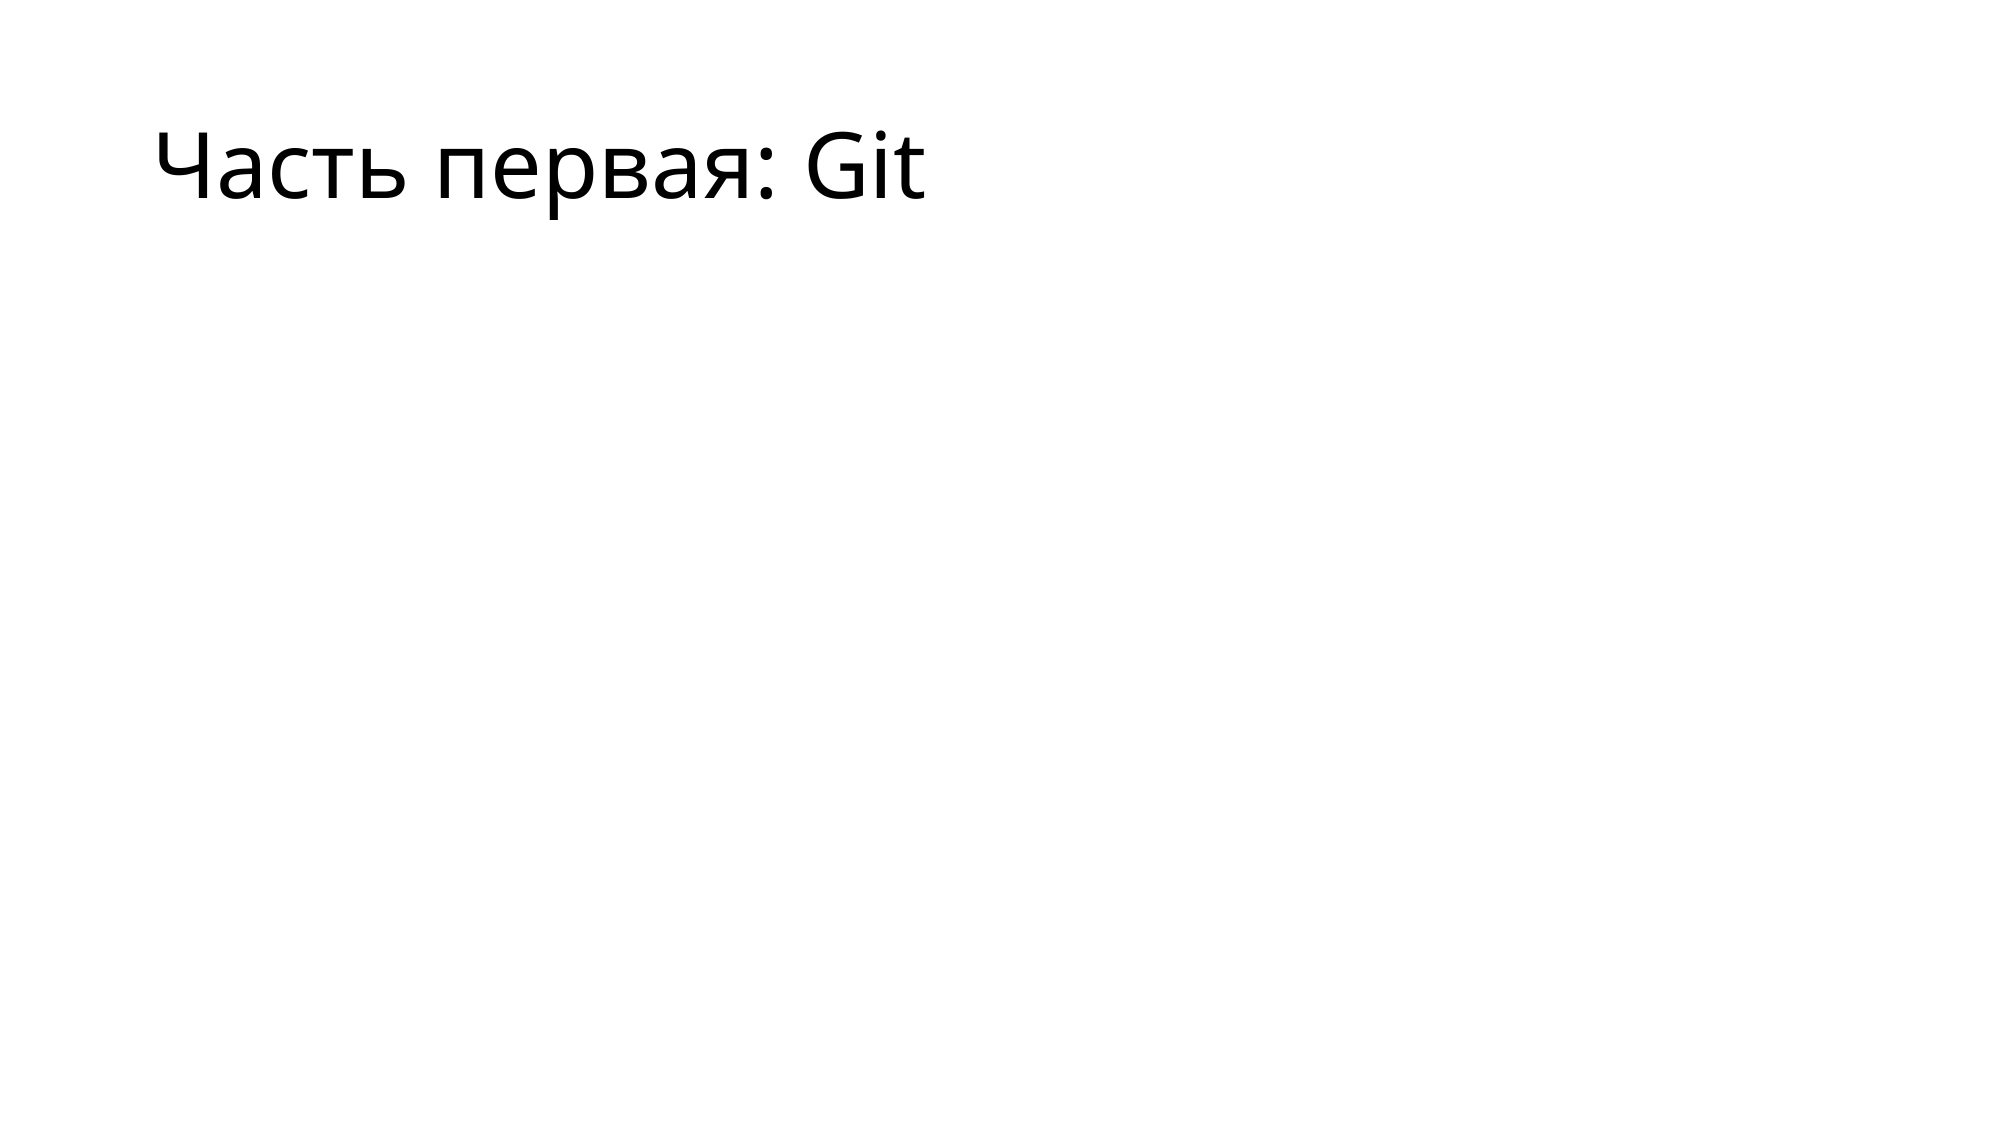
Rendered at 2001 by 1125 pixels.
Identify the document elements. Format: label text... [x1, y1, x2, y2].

title Часть первая: Git [137, 59, 1863, 278]
